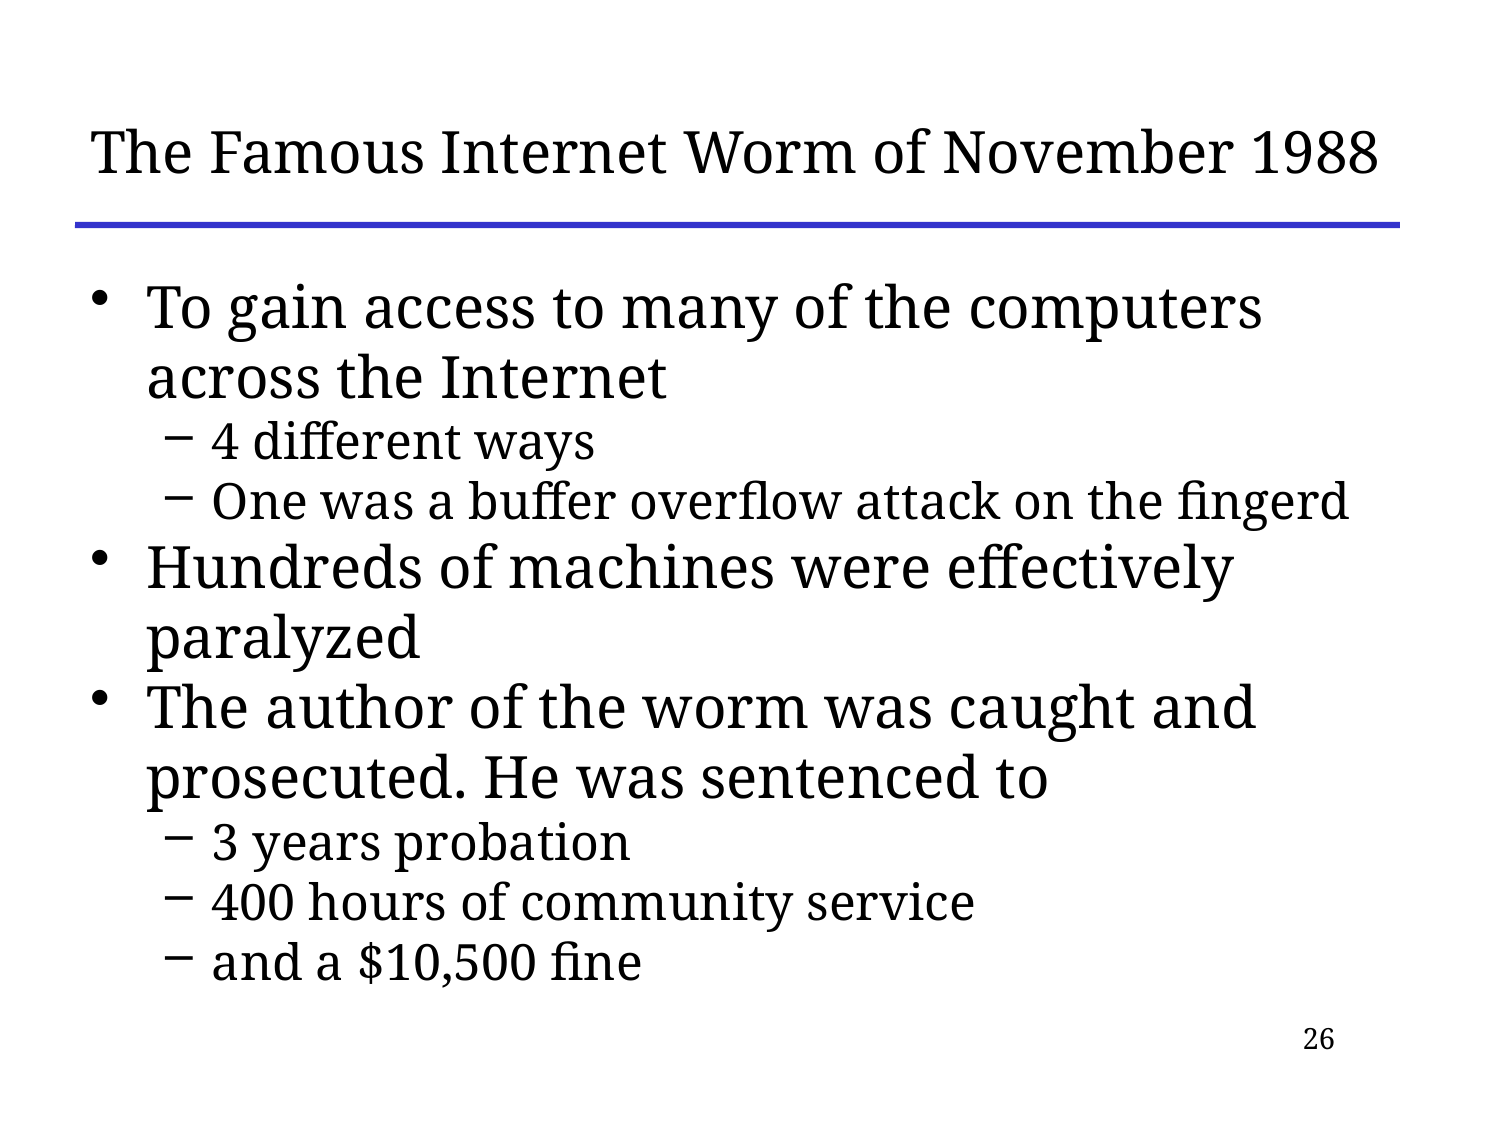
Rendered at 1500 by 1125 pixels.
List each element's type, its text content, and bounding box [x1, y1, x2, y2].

list To gain access to many of the computers across the Internet 4 different ways One was a buffer overflow attack on the fingerd Hundreds of machines were effectively paralyzed The author of the worm was caught and prosecuted. He was sentenced to 3 years probation 400 hours of community service and a $10,500 fine [75, 262, 1413, 988]
title The Famous Internet Worm of November 1988 [75, 75, 1438, 225]
slide_number 26 [1137, 1012, 1351, 1088]
